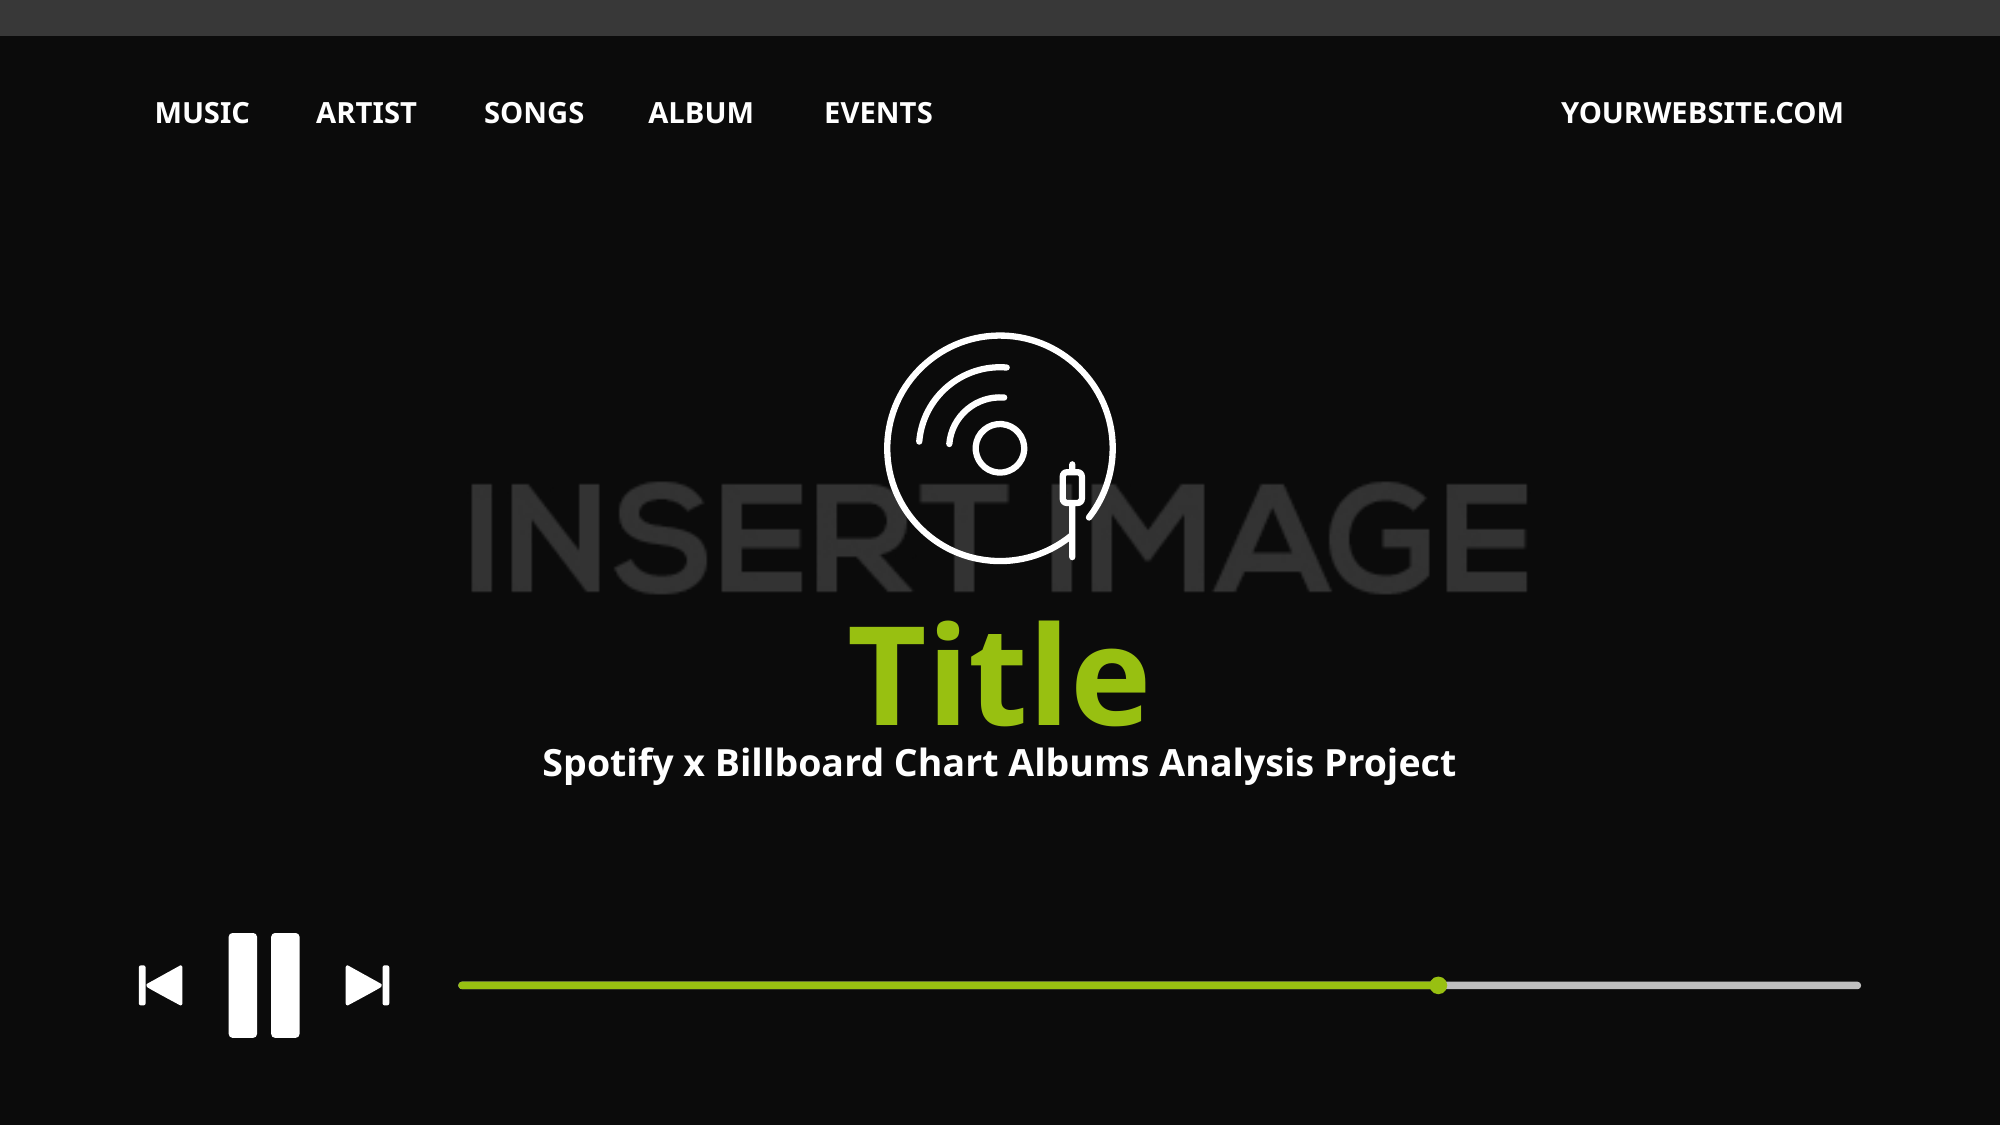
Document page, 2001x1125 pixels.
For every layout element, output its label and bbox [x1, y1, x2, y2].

text_box [458, 976, 1448, 995]
picture [0, 0, 2000, 1125]
text_box [138, 965, 183, 1006]
text_box [228, 932, 300, 1038]
text_box [345, 965, 390, 1006]
text_box [884, 332, 1116, 565]
